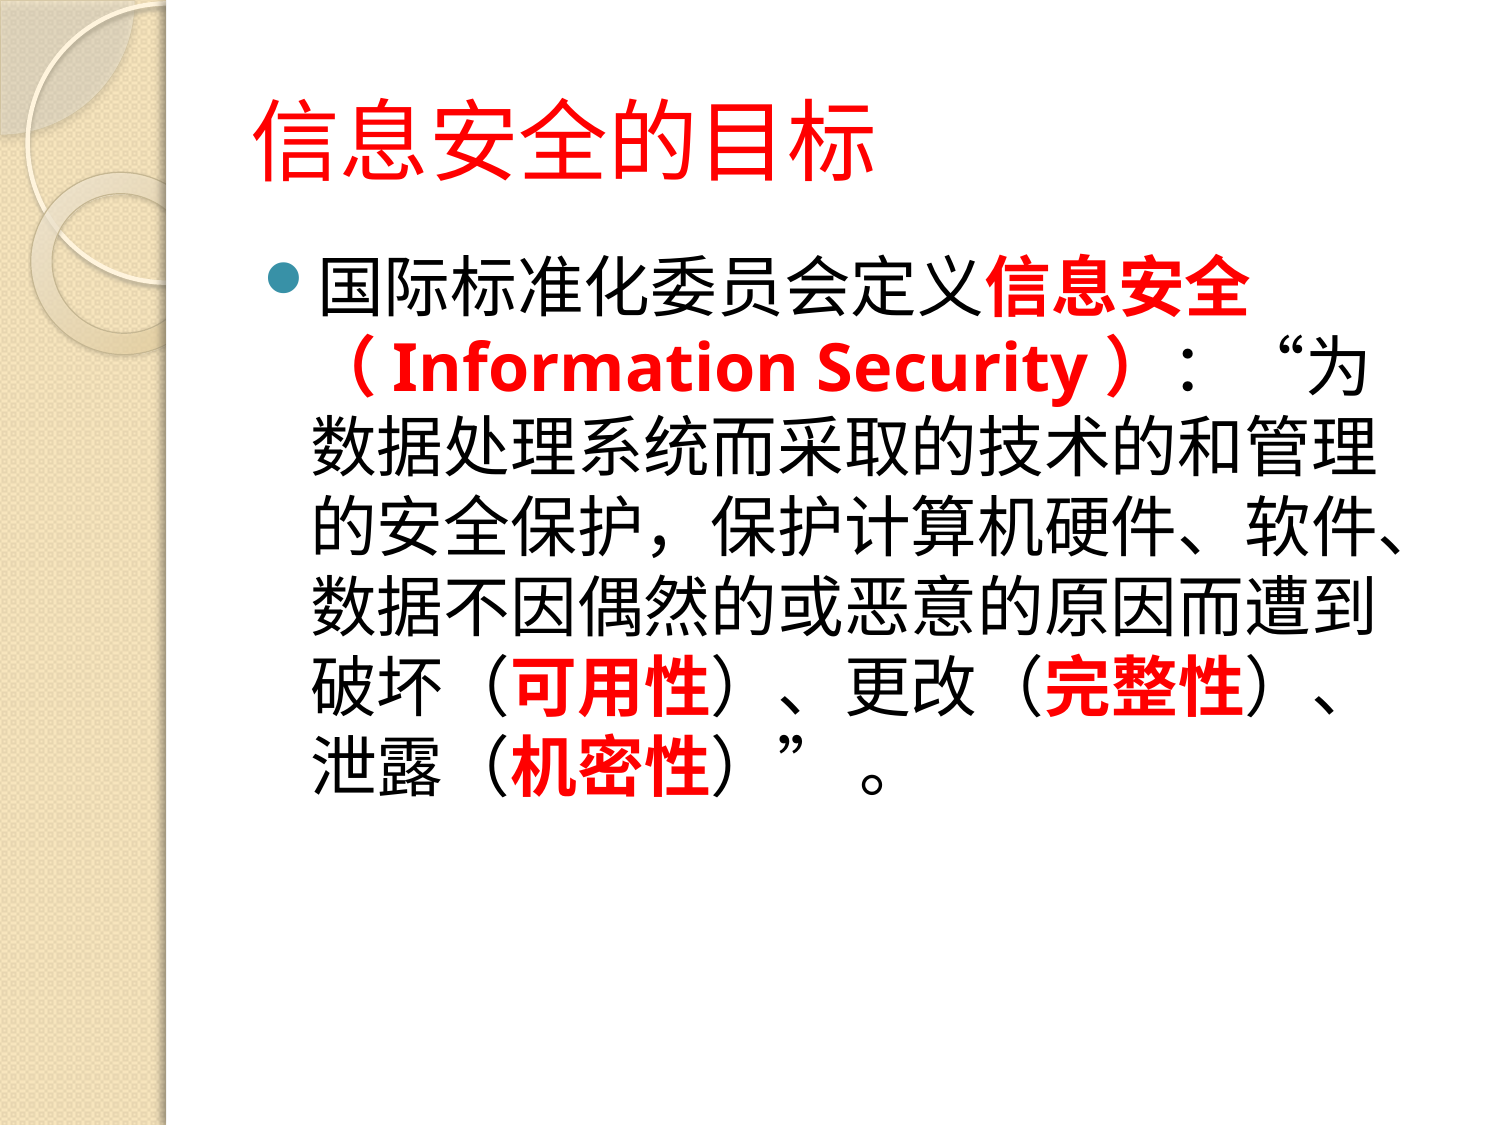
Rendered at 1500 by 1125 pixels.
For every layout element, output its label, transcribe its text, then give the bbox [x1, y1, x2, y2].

title 信息安全的目标 [235, 45, 1466, 233]
list 国际标准化委员会定义信息安全（Information Security）：“为数据处理系统而采取的技术的和管理的安全保护，保护计算机硬件、软件、数据不因偶然的或恶意的原因而遭到破坏（可用性）、更改（完整性）、泄露（机密性）” 。 [235, 237, 1436, 1025]
